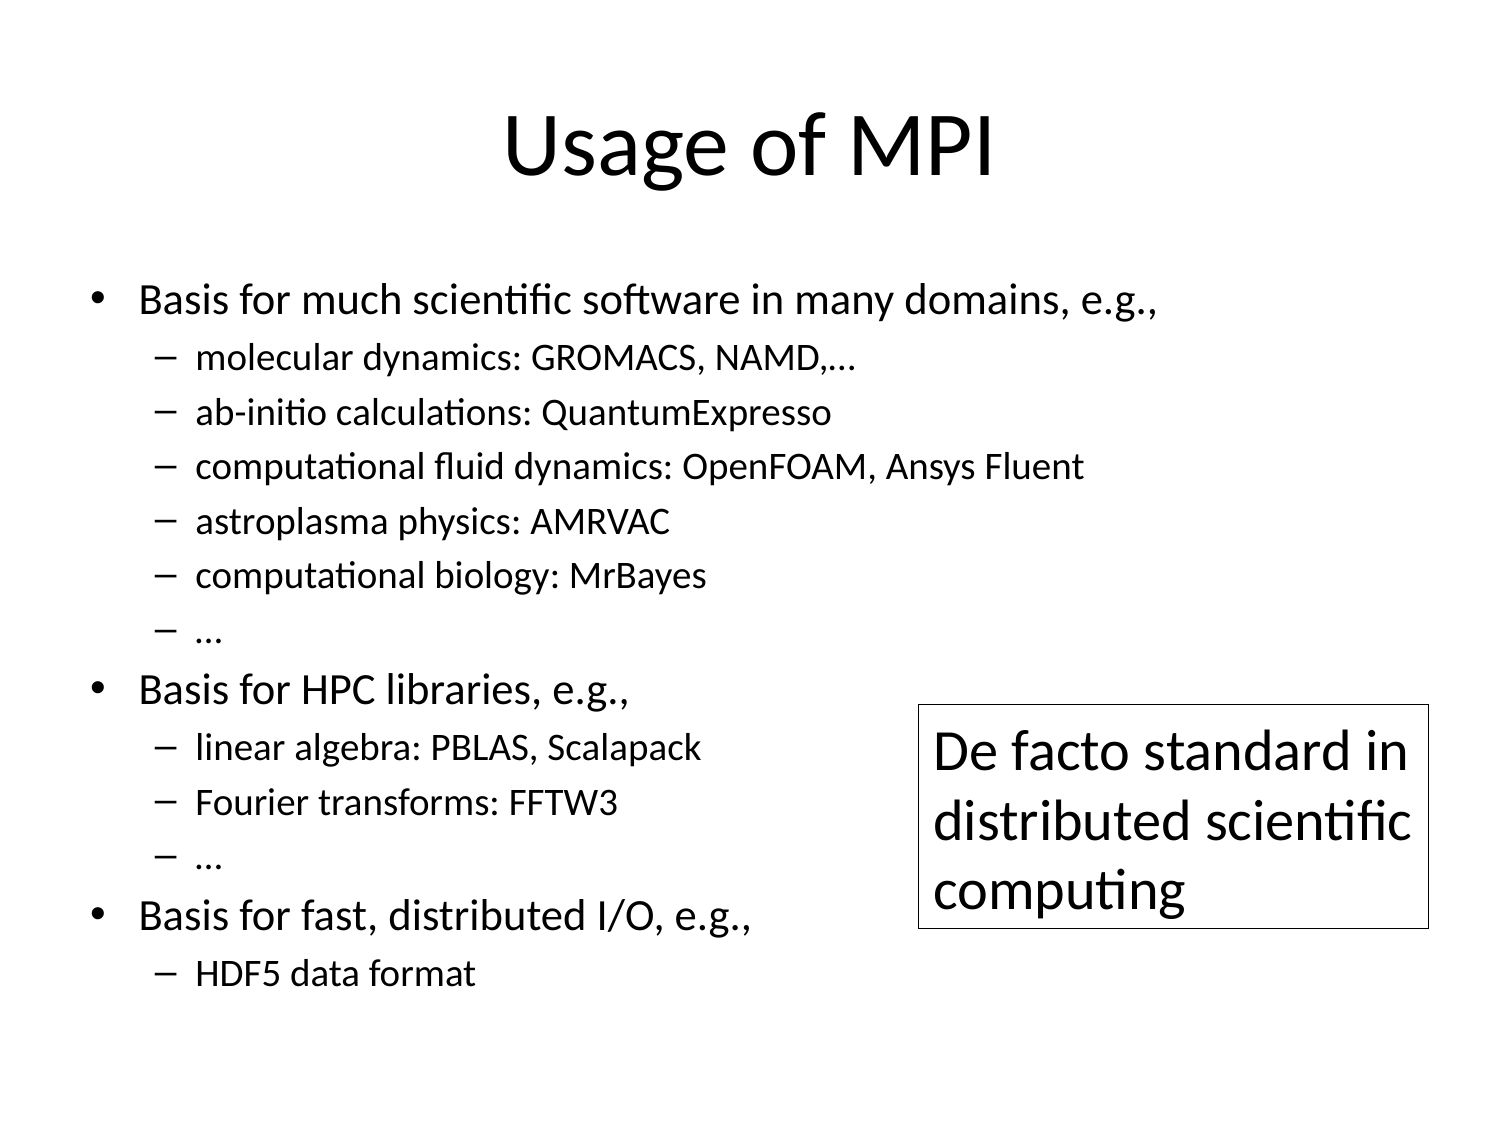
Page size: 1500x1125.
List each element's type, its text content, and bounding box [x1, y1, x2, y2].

text_box De facto standard in distributed scientific computing [918, 704, 1429, 929]
title Usage of MPI [75, 45, 1425, 233]
list Basis for much scientific software in many domains, e.g., molecular dynamics: GROMACS, NAMD,… ab-initio calculations: QuantumExpresso computational fluid dynamics: OpenFOAM, Ansys Fluent astroplasma physics: AMRVAC computational biology: MrBayes … Basis for HPC libraries, e.g., linear algebra: PBLAS, Scalapack Fourier transforms: FFTW3 … Basis for fast, distributed I/O, e.g., HDF5 data format [75, 262, 1425, 1005]
